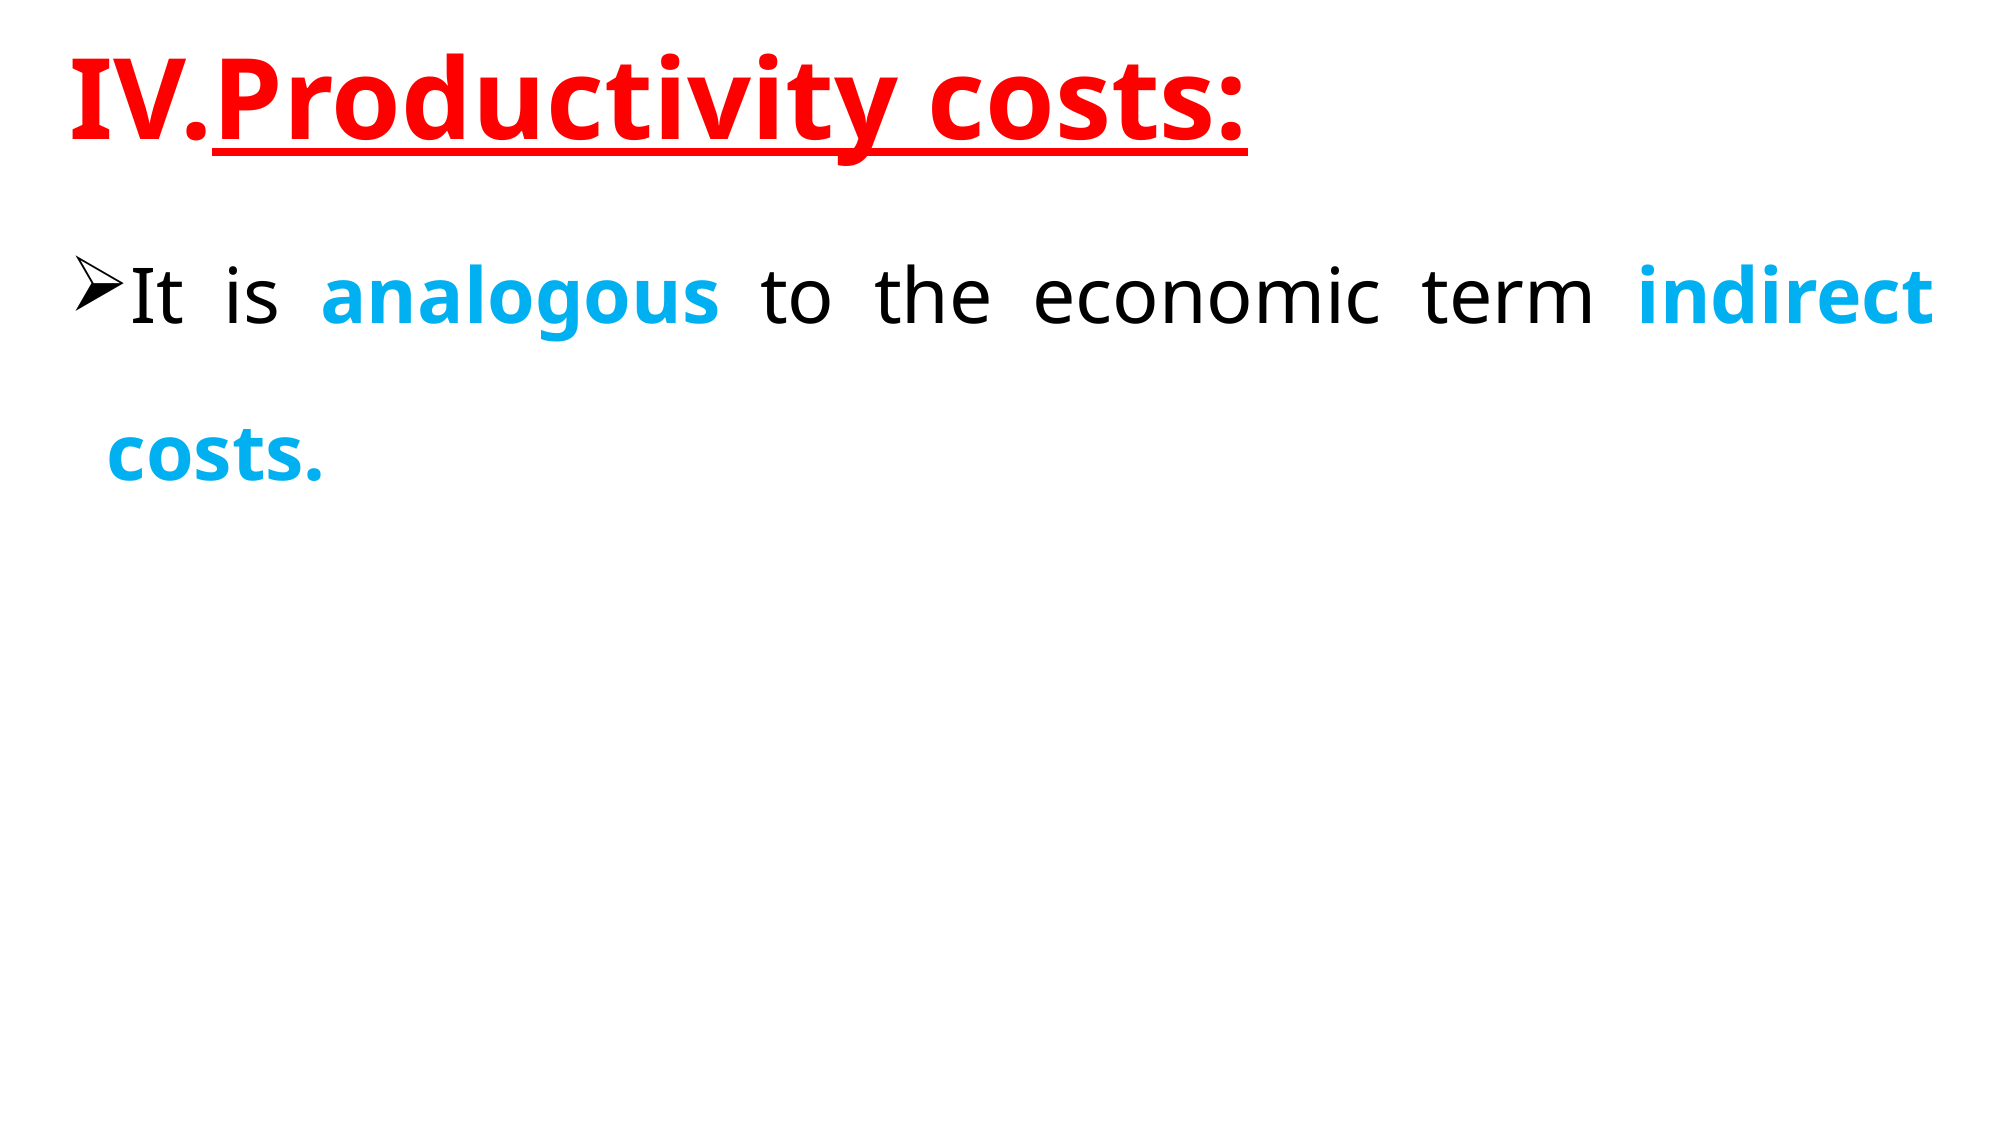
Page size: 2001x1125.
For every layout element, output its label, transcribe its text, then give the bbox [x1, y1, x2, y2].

list Productivity costs: It is analogous to the economic term indirect costs. [54, 45, 1950, 1098]
